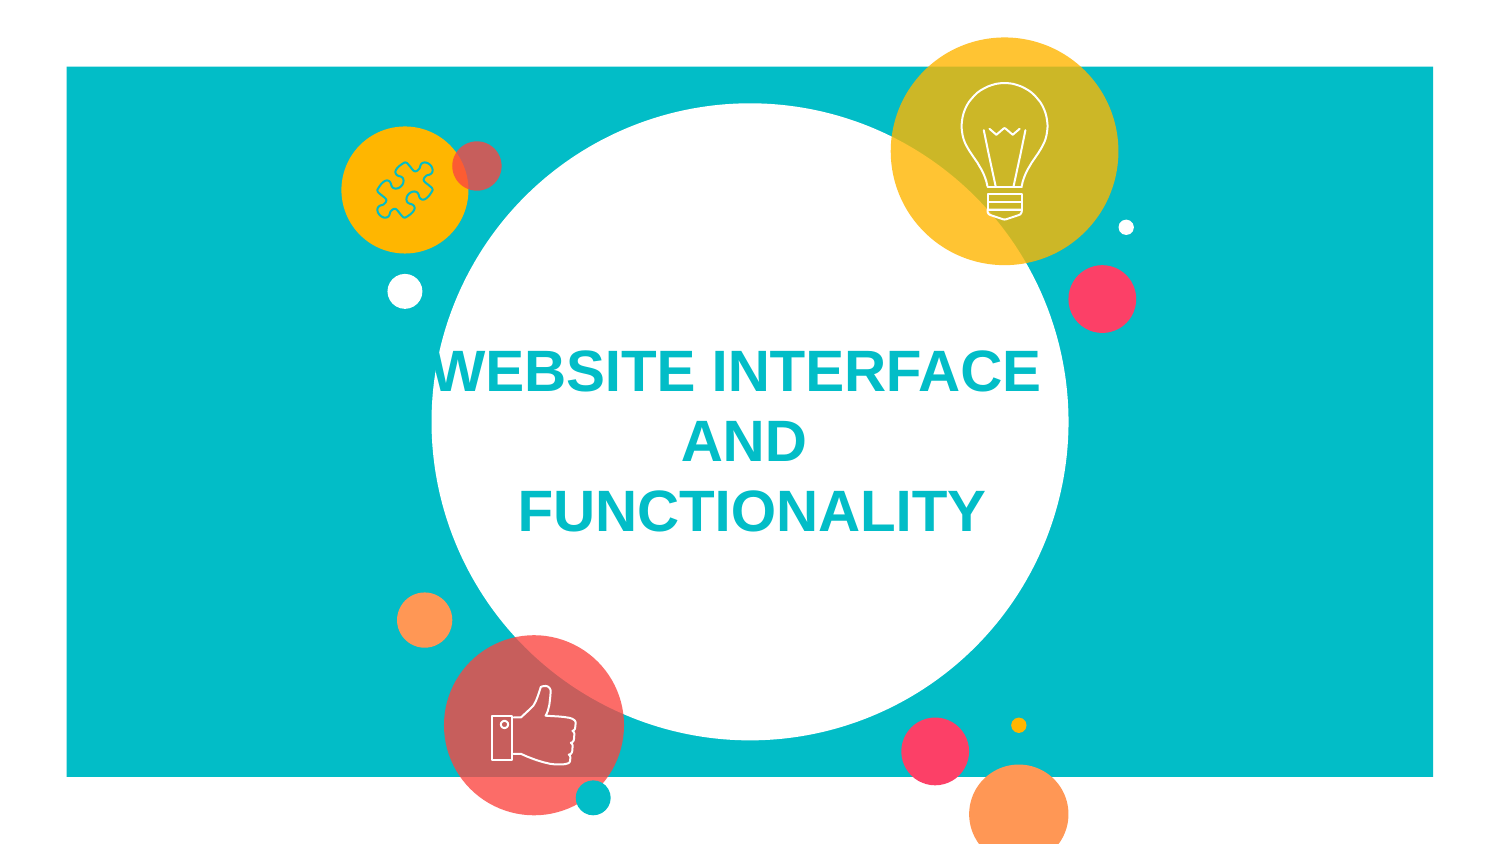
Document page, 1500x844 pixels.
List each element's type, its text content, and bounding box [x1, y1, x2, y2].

title WEBSITE INTERFACE AND FUNCTIONALITY [399, 252, 1105, 624]
